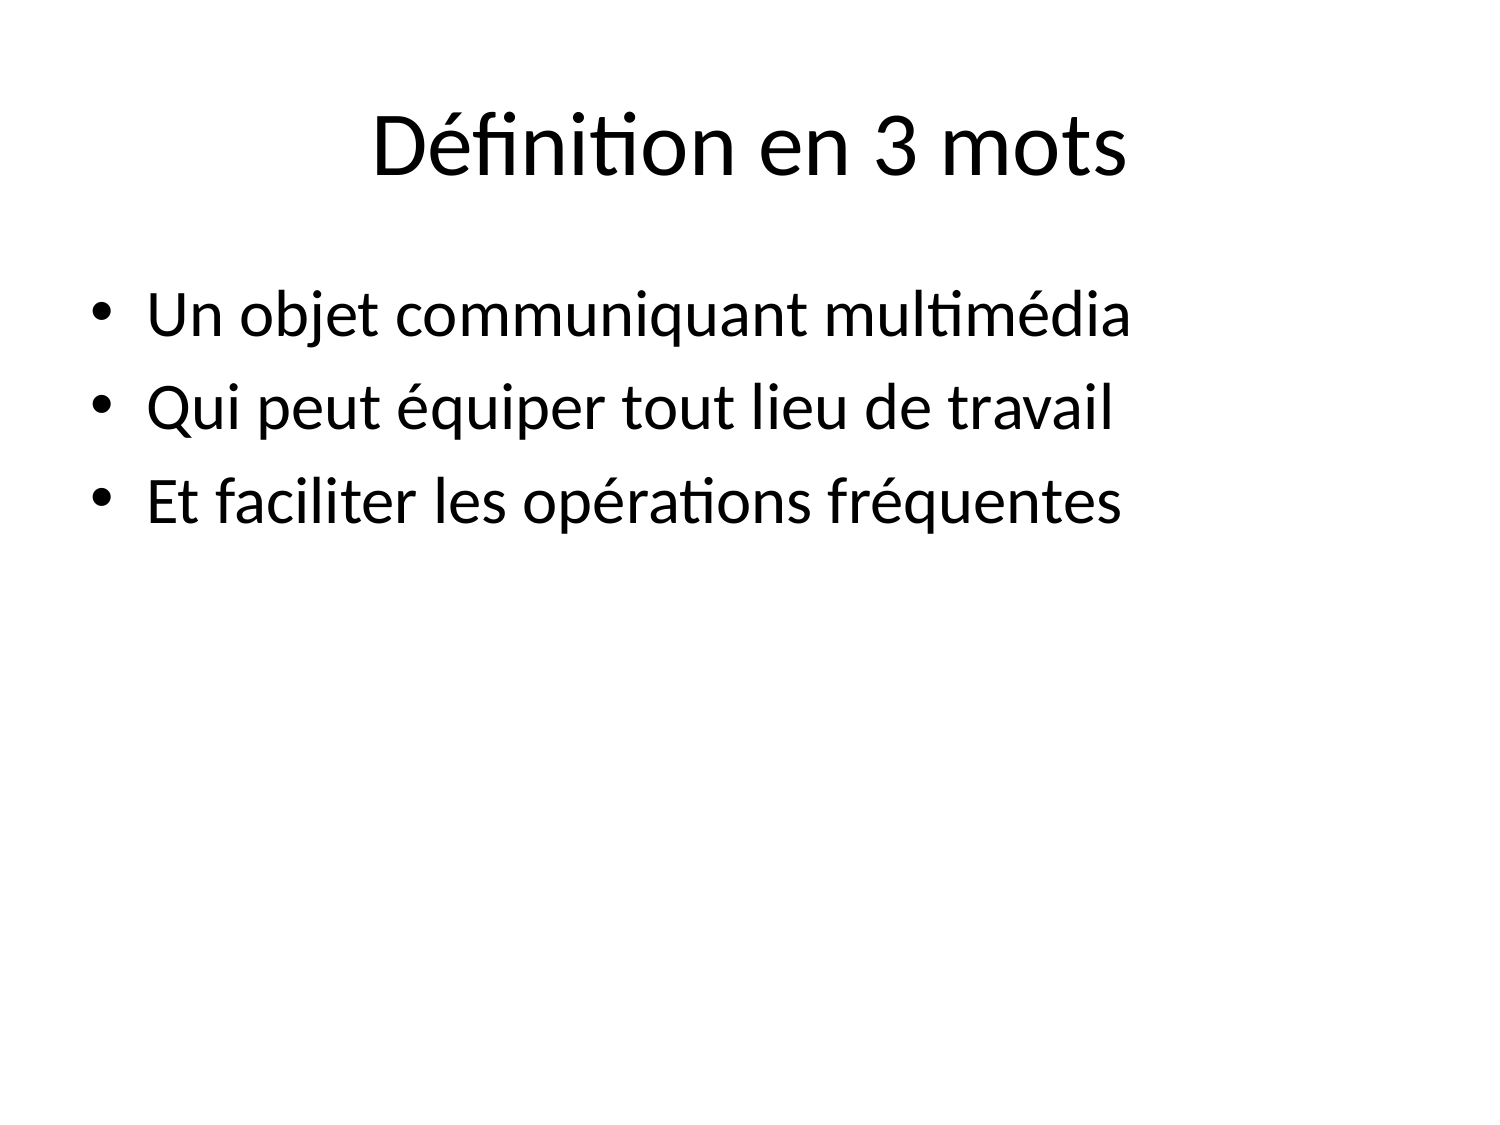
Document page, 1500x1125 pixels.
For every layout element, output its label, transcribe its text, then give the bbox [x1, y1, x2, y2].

title Définition en 3 mots [75, 45, 1425, 233]
list Un objet communiquant multimédia Qui peut équiper tout lieu de travail Et faciliter les opérations fréquentes [75, 262, 1425, 1005]
